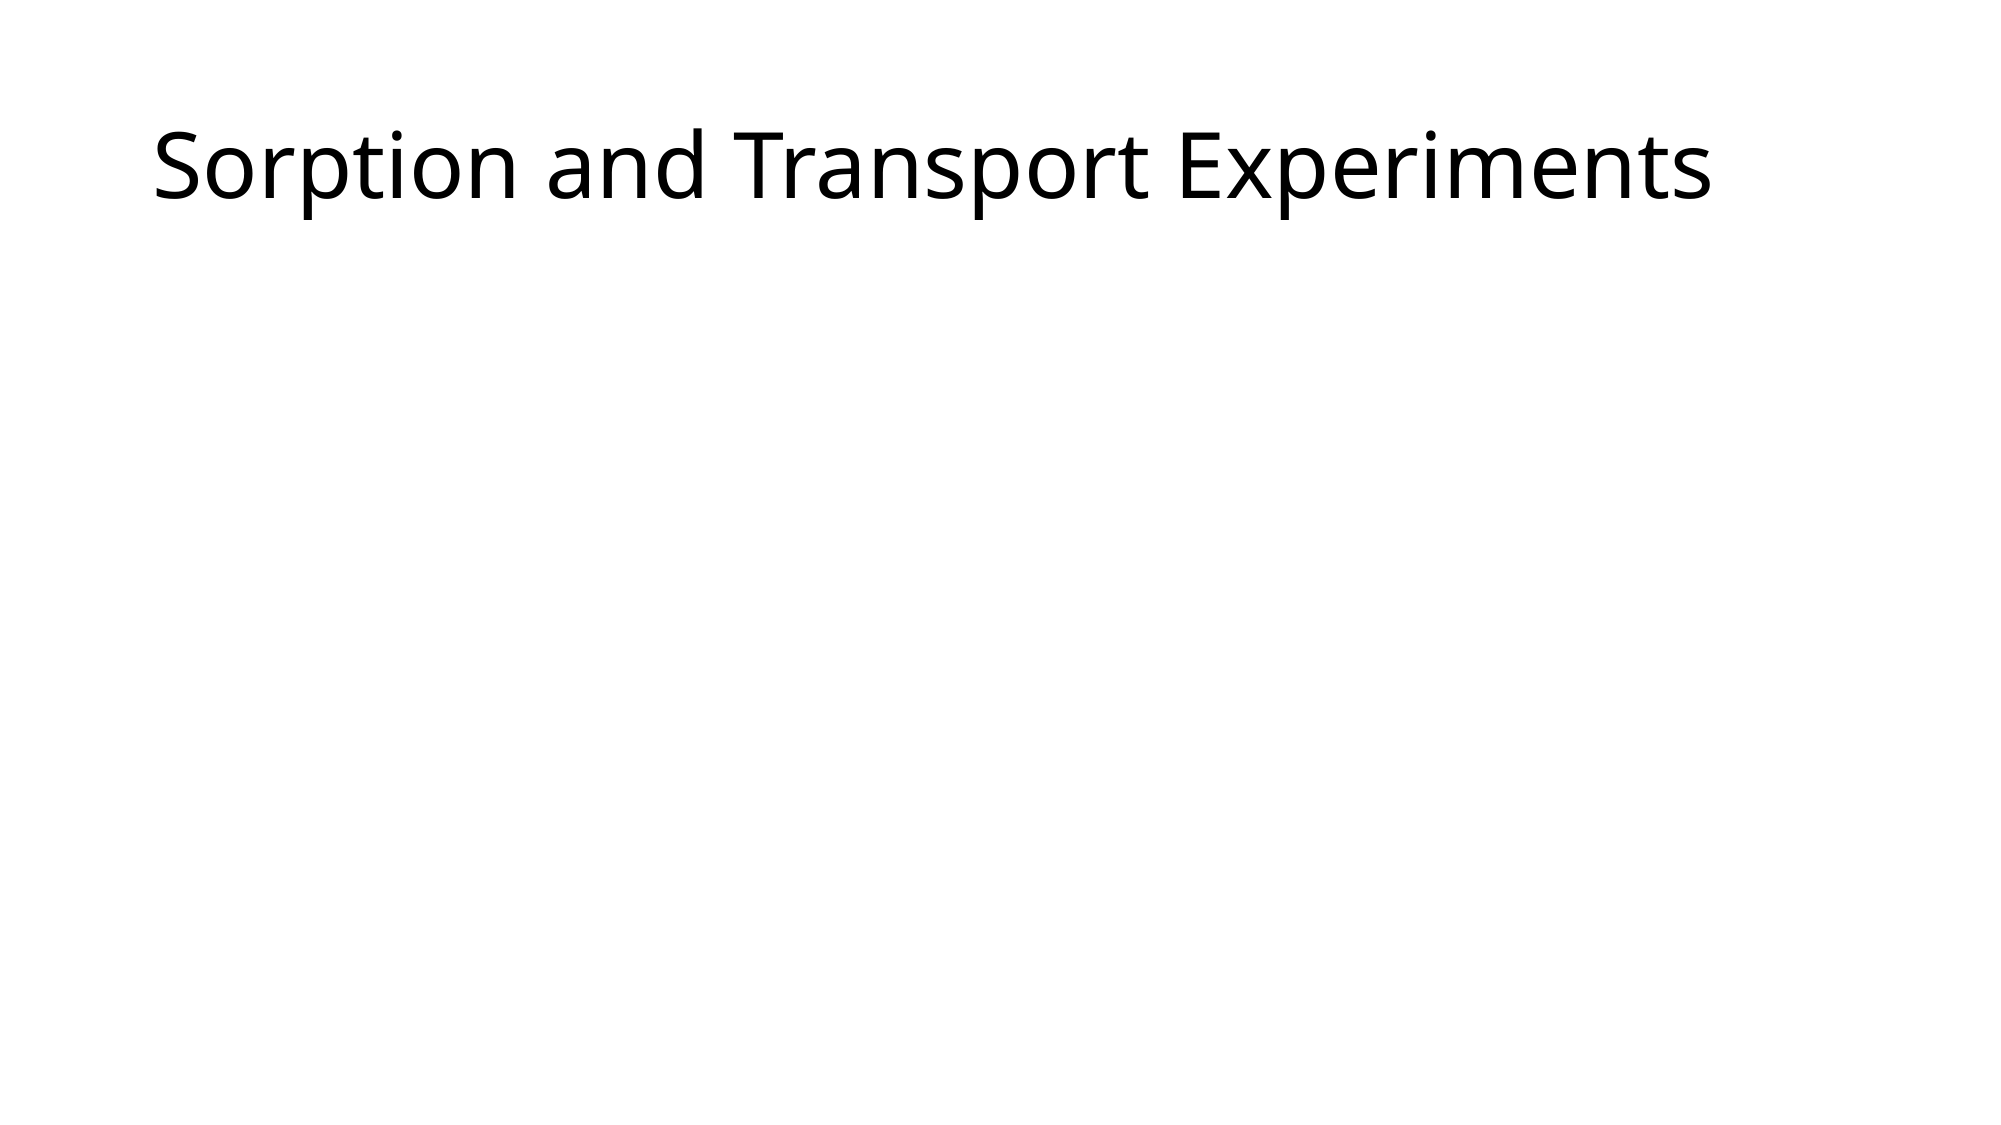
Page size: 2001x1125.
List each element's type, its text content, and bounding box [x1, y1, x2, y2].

title Sorption and Transport Experiments [137, 59, 1863, 278]
